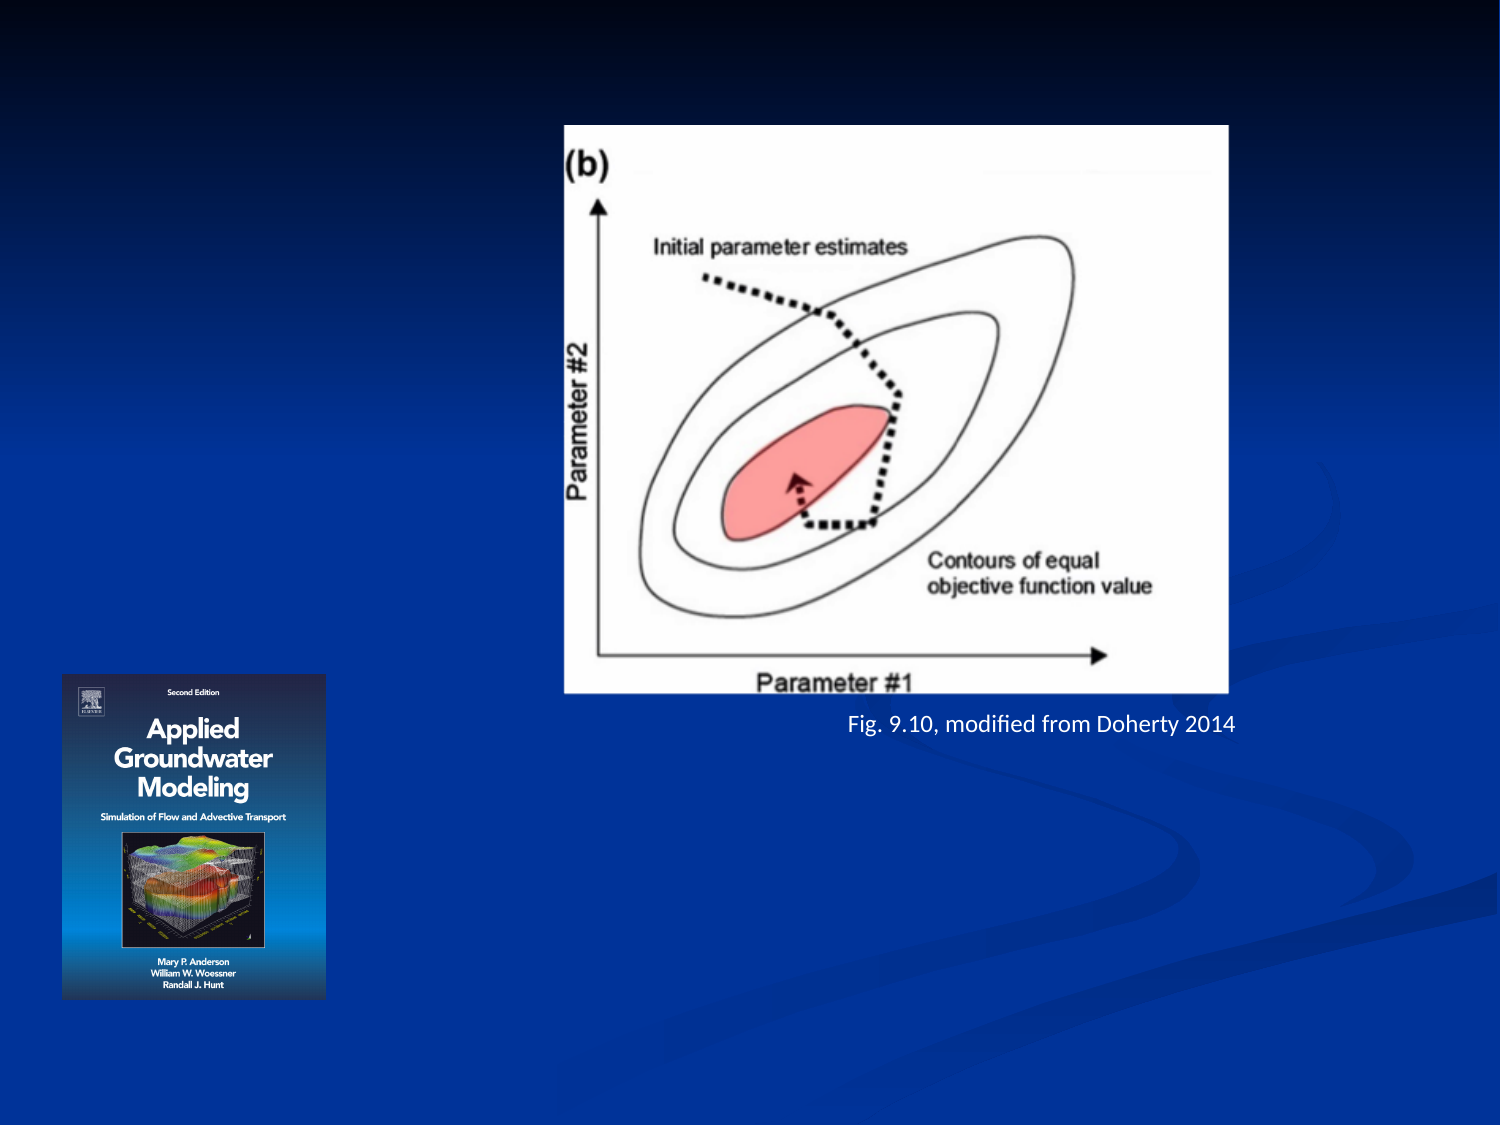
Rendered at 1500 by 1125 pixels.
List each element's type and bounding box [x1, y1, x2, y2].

picture [62, 674, 327, 1001]
picture [424, 124, 1398, 738]
